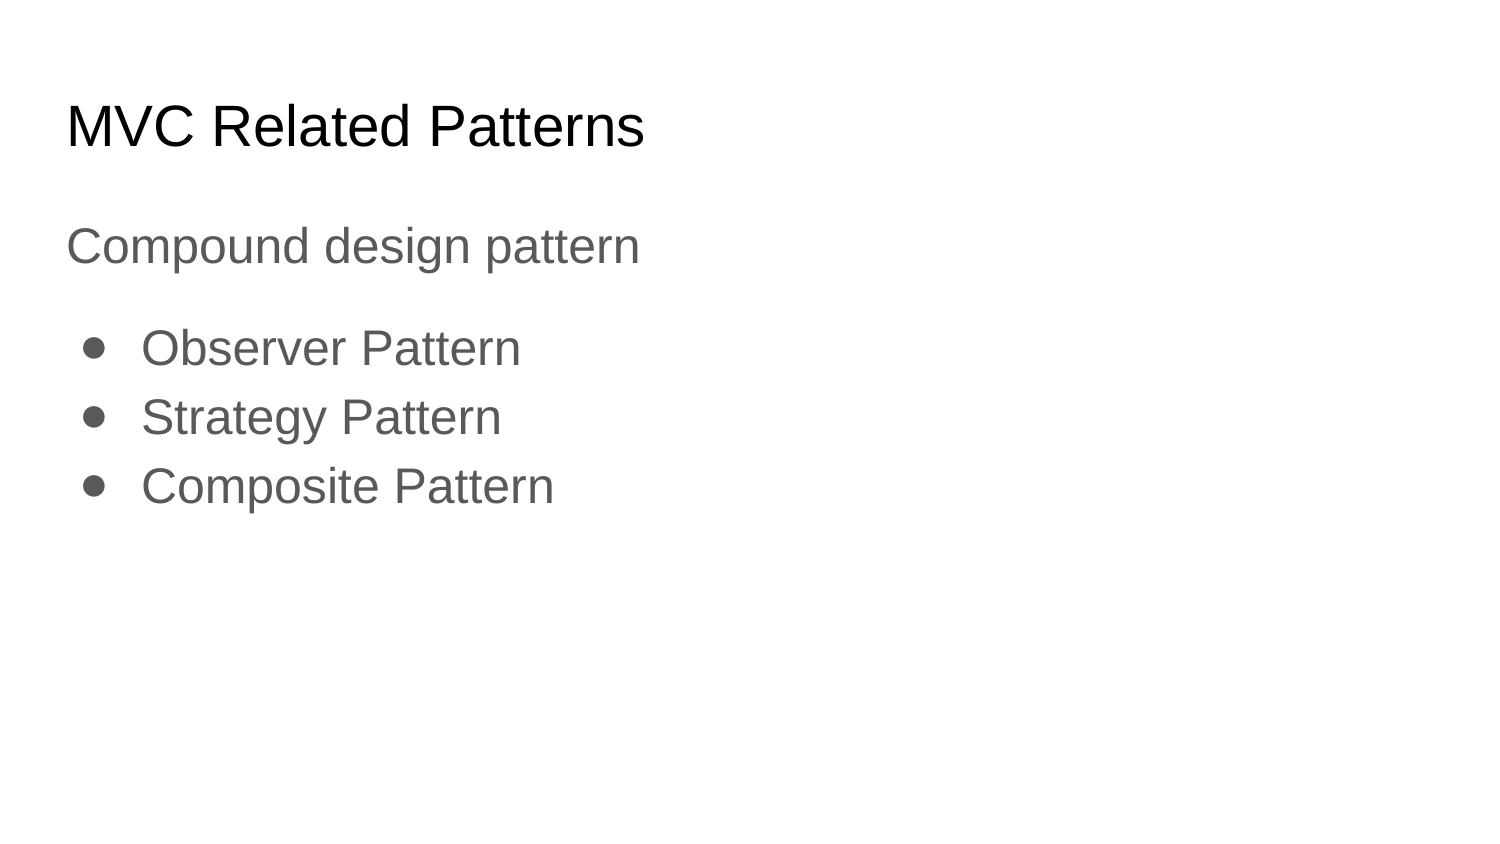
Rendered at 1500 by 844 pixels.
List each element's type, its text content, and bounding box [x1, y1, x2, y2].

list Compound design pattern Observer Pattern Strategy Pattern Composite Pattern [51, 189, 1449, 750]
title MVC Related Patterns [51, 72, 1449, 167]
